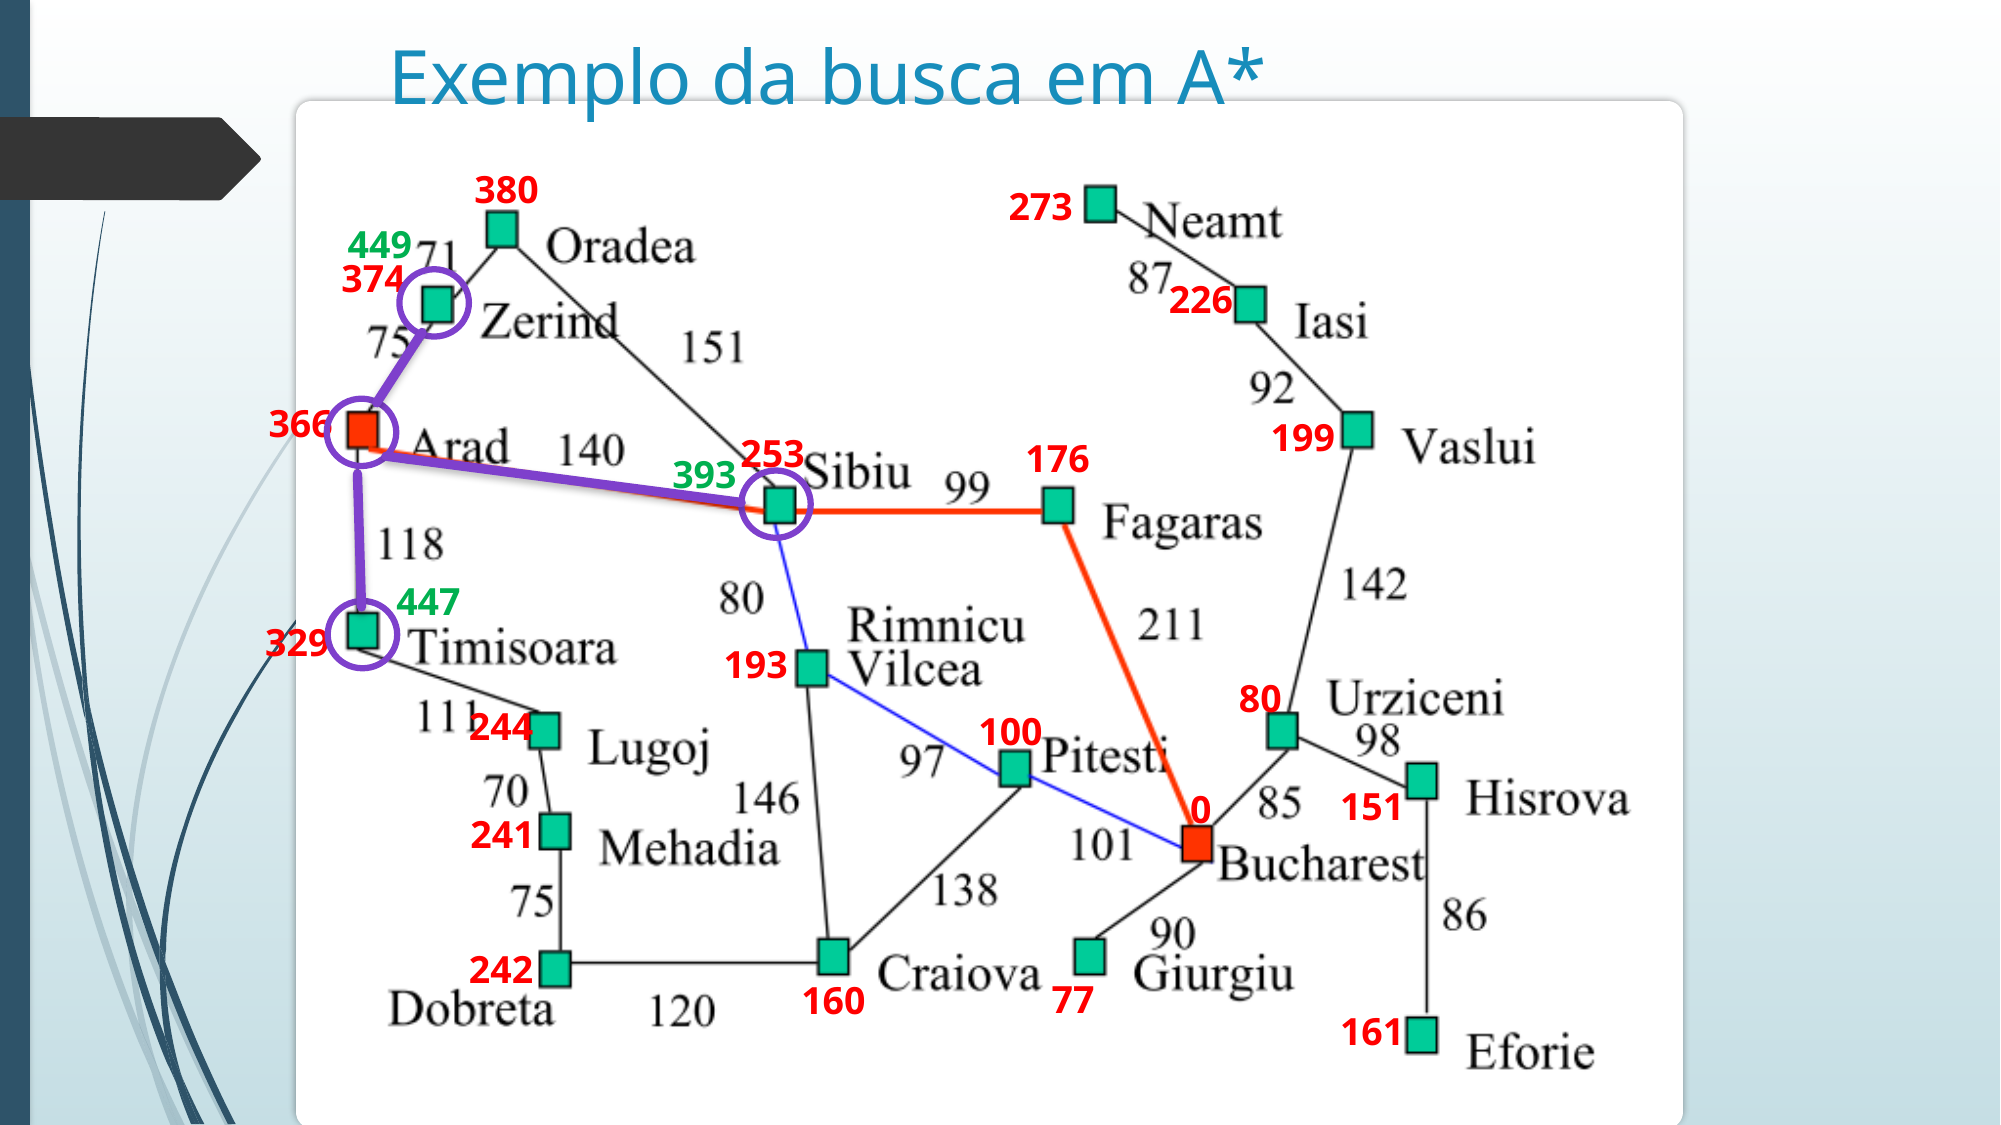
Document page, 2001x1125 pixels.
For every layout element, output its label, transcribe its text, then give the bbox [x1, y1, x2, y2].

text_box 366 [253, 392, 322, 453]
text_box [357, 473, 362, 608]
picture [326, 131, 1653, 1097]
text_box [385, 455, 742, 503]
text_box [376, 332, 423, 403]
text_box 329 [250, 611, 322, 671]
title Exemplo da busca em A* [373, 21, 1836, 128]
